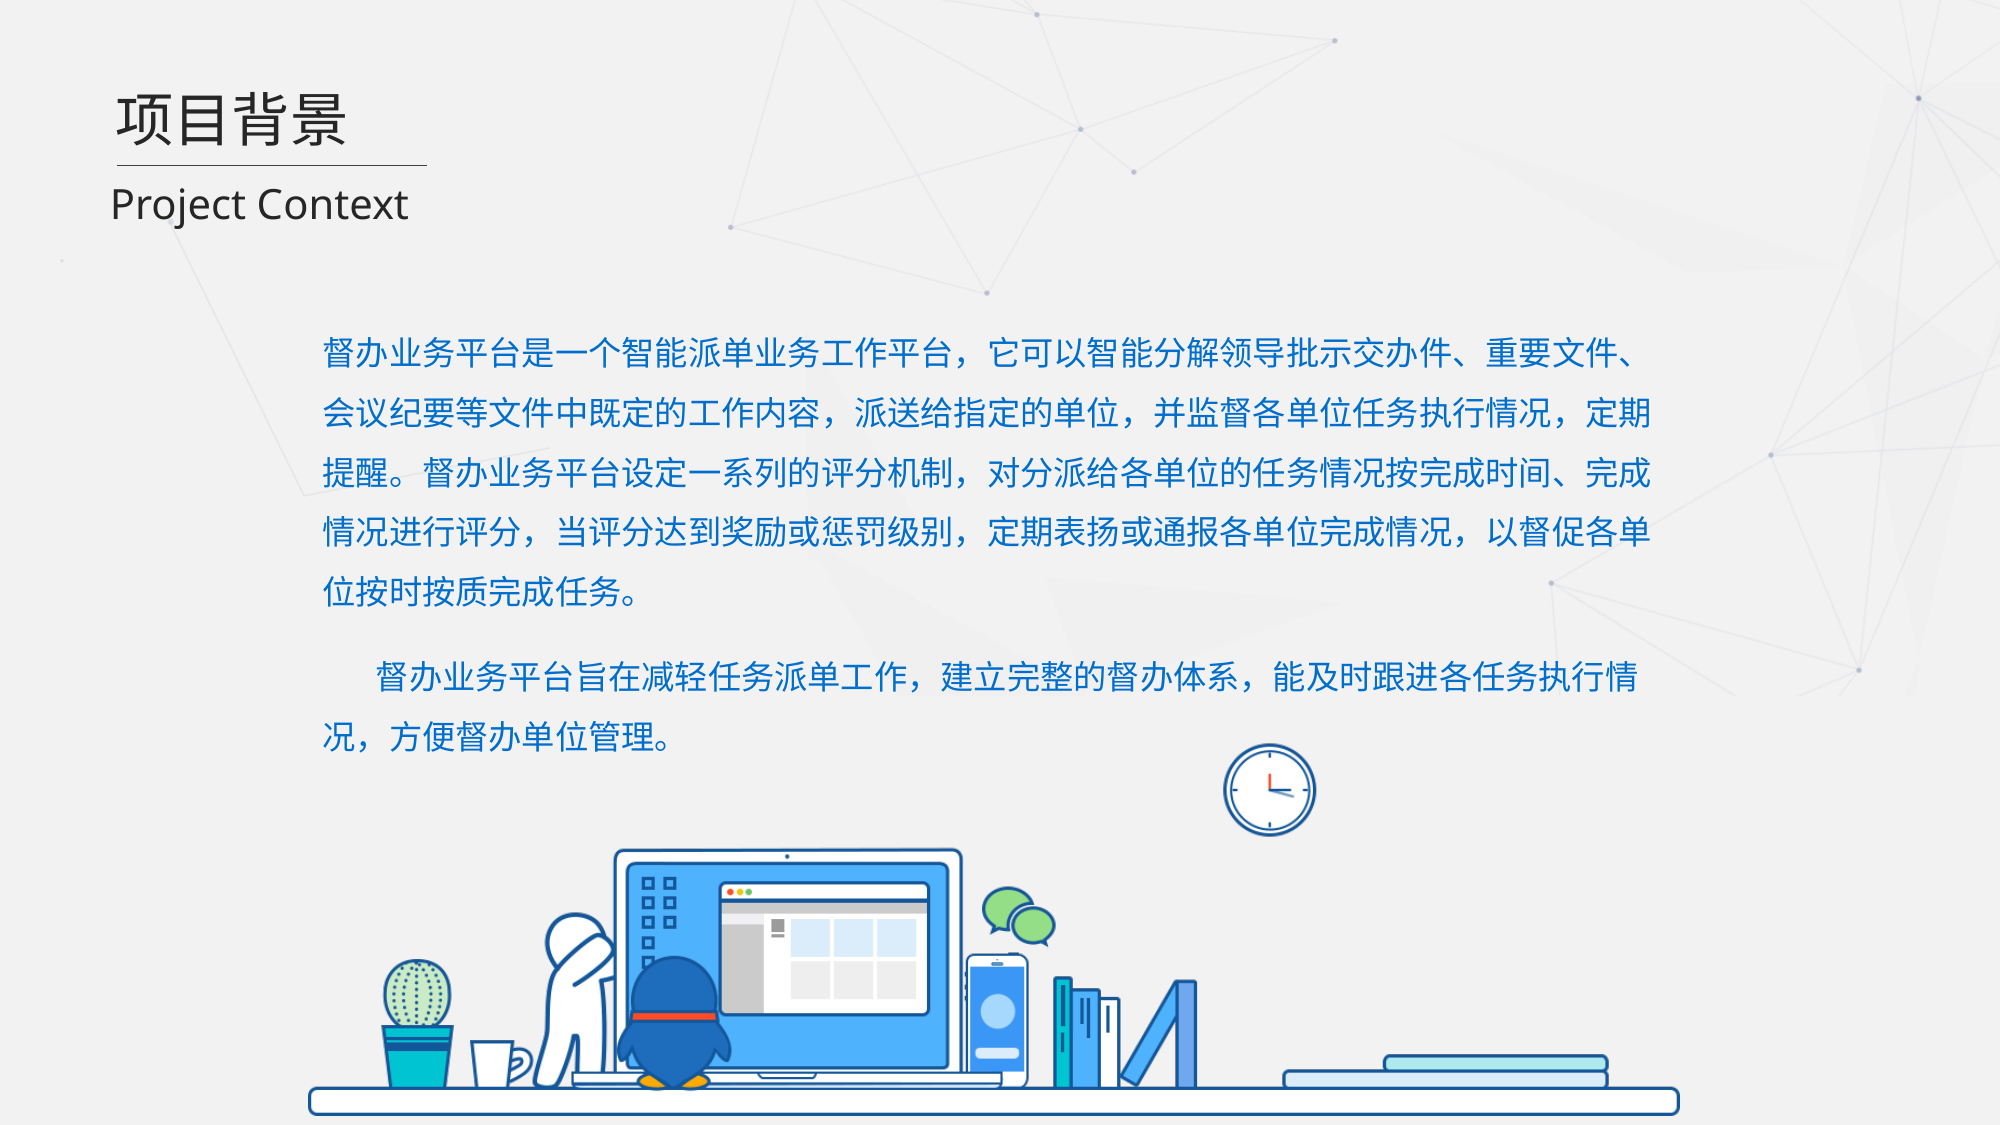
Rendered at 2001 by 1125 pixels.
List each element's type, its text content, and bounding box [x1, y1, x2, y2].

picture [307, 730, 1680, 1116]
picture [0, 0, 2000, 696]
text_box 督办业务平台是一个智能派单业务工作平台，它可以智能分解领导批示交办件、重要文件、会议纪要等文件中既定的工作内容，派送给指定的单位，并监督各单位任务执行情况，定期提醒。督办业务平台设定一系列的评分机制，对分派给各单位的任务情况按完成时间、完成情况进行评分，当评分达到奖励或惩罚级别，定期表扬或通报各单位完成情况，以督促各单位按时按质完成任务。 督办业务平台旨在减轻任务派单工作，建立完整的督办体系，能及时跟进各任务执行情况，方便督办单位管理。 [308, 696, 1680, 764]
